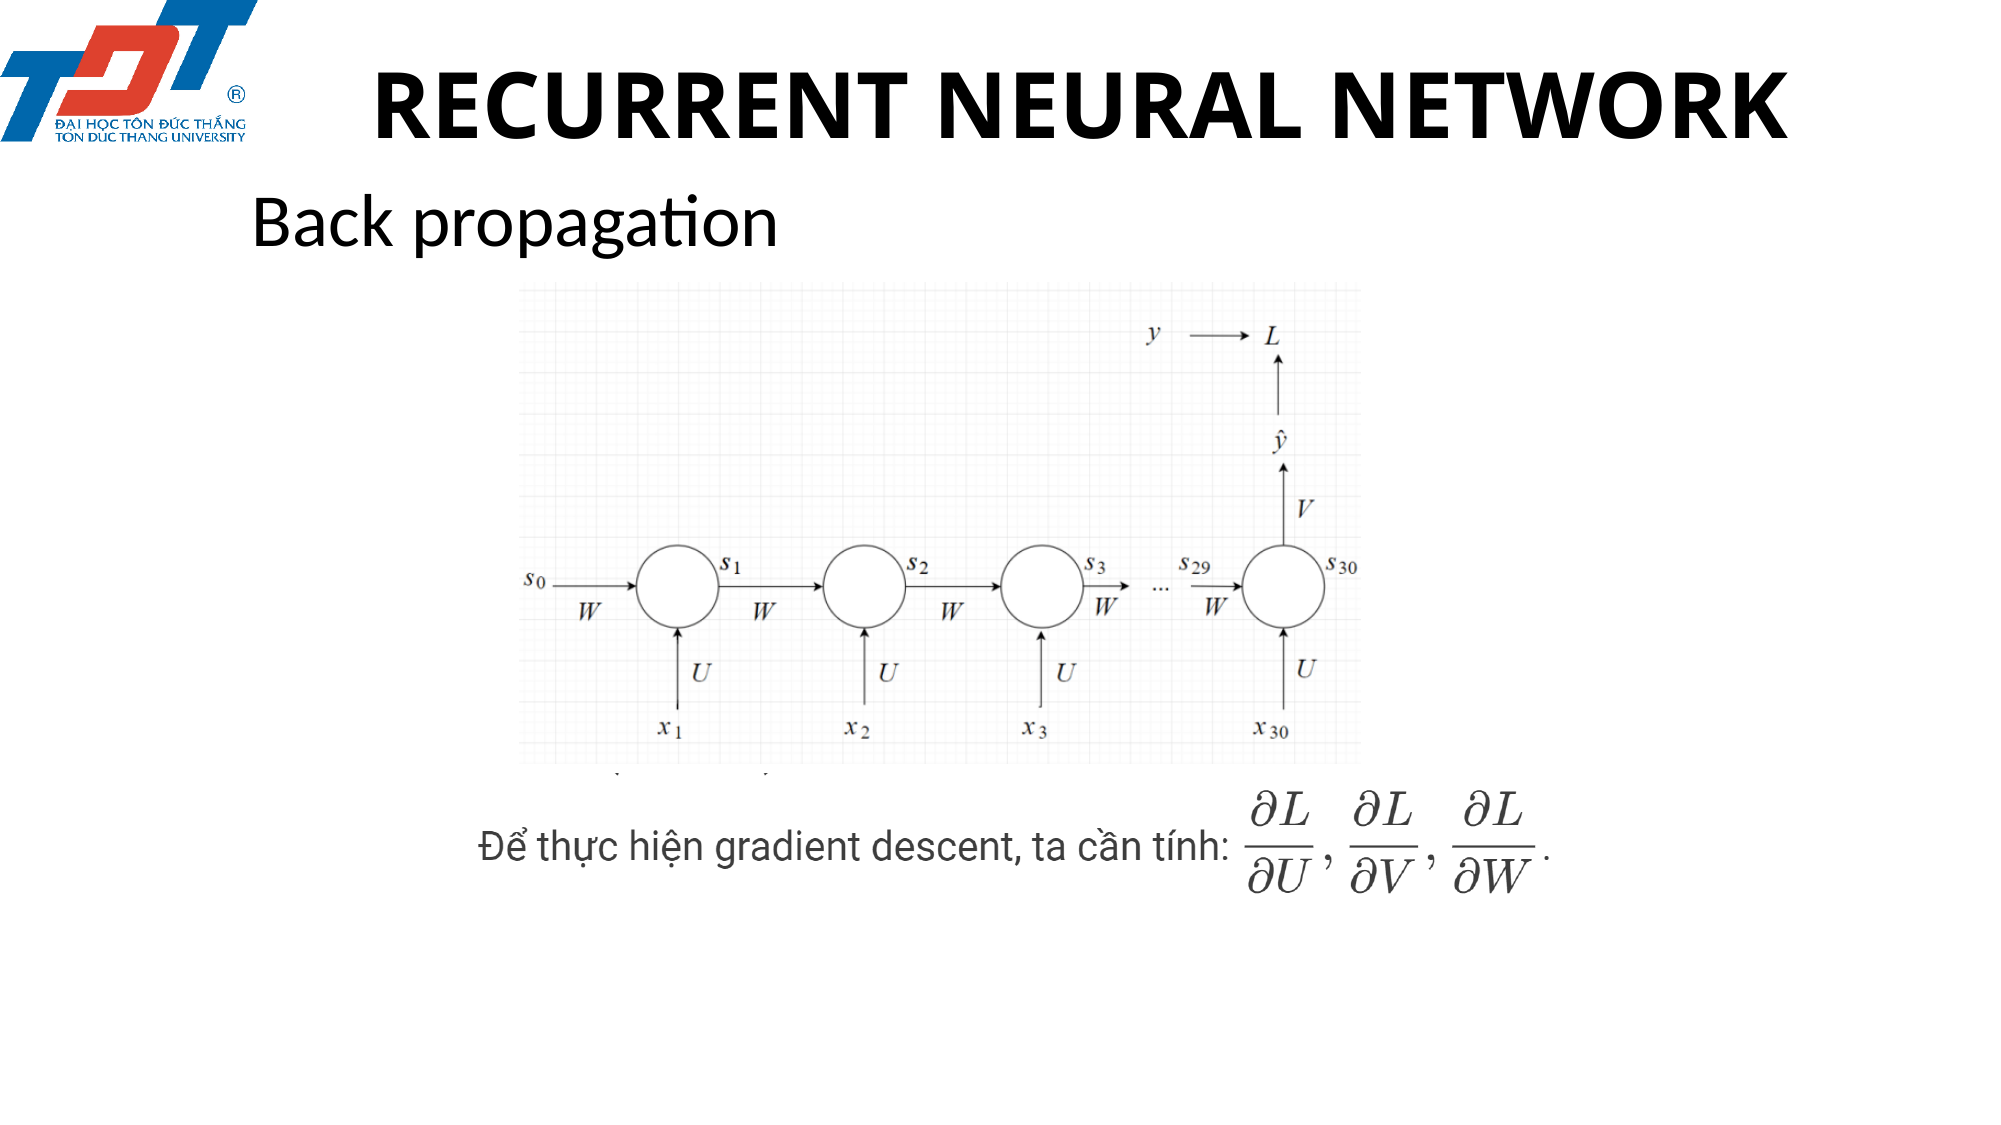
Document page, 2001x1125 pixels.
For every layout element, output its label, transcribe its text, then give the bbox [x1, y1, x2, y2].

picture [478, 773, 1561, 919]
text_box Back propagation [237, 164, 2000, 270]
picture [519, 282, 1361, 764]
title RECURRENT NEURAL NETWORK [217, 0, 1943, 218]
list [0, 0, 258, 143]
